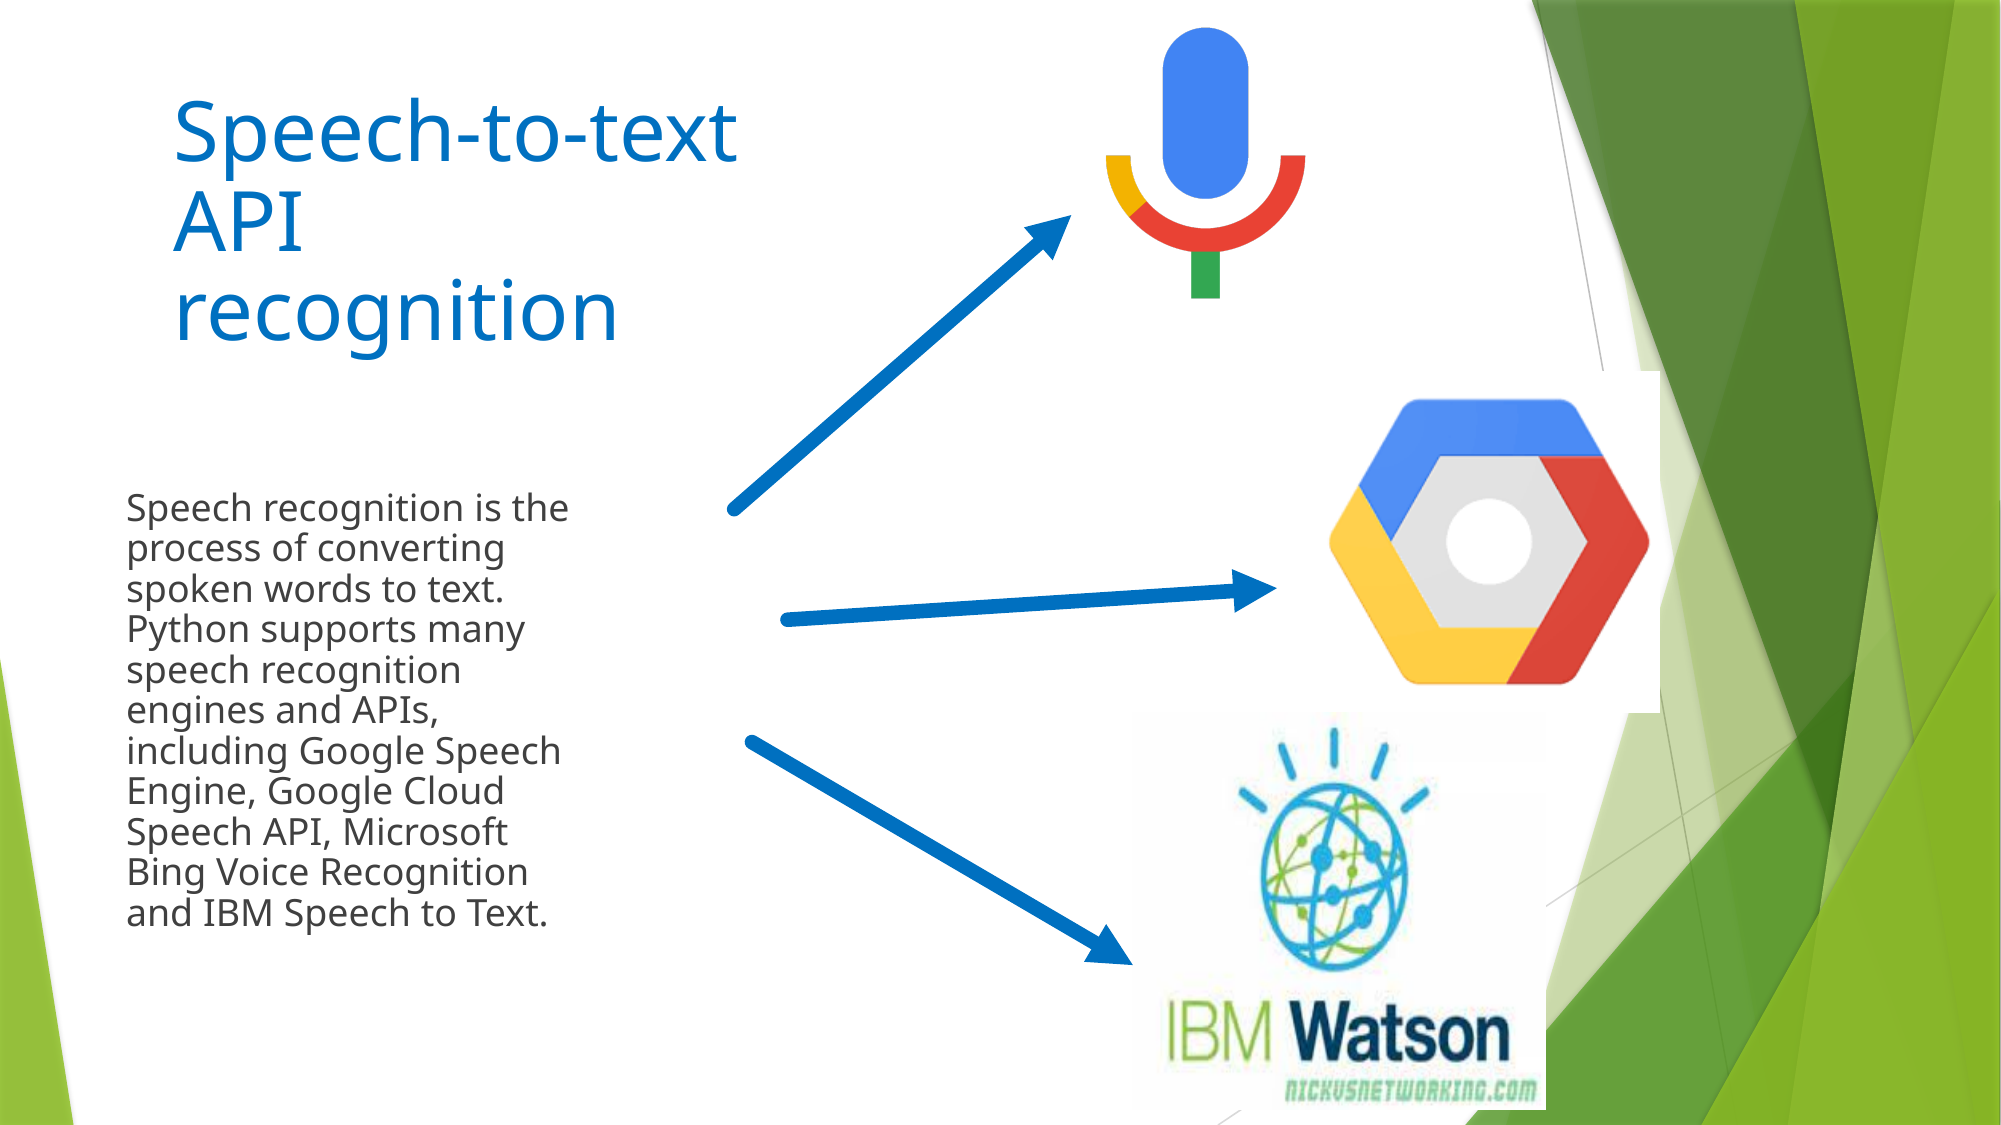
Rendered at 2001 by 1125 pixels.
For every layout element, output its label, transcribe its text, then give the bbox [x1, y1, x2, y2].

picture [1070, 0, 1340, 341]
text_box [786, 587, 1278, 621]
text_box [751, 741, 1134, 966]
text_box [733, 214, 1072, 510]
picture [1132, 371, 1661, 1110]
list Speech recognition is the process of converting spoken words to text. Python supports many speech recognition engines and APIs, including Google Speech Engine, Google Cloud Speech API, Microsoft Bing Voice Recognition and IBM Speech to Text. [111, 354, 592, 992]
title Speech-to-text API recognition [158, 115, 788, 333]
